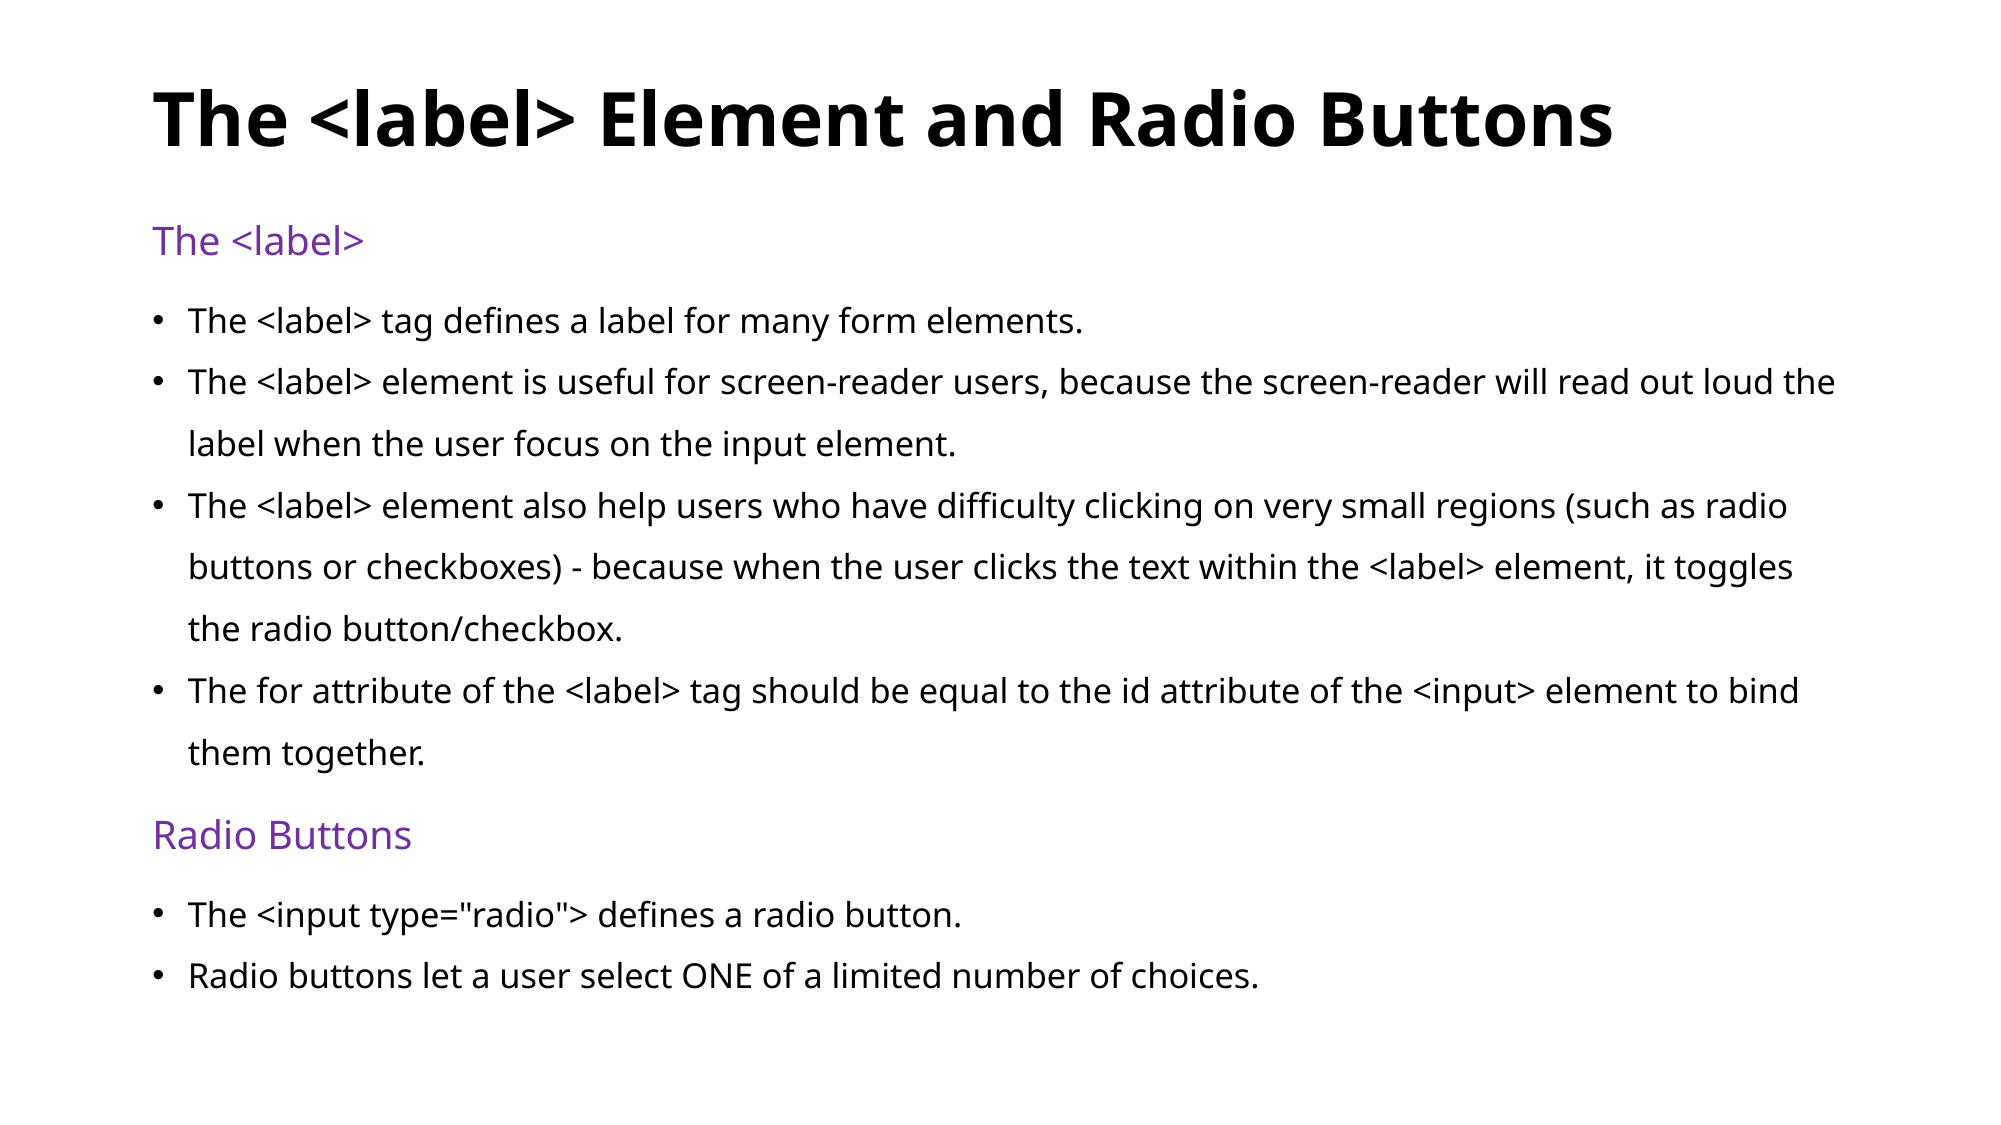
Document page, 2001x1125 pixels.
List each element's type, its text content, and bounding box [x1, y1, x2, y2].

title The <label> Element and Radio Buttons [137, 59, 1863, 185]
list The <label> The <label> tag defines a label for many form elements. The <label> element is useful for screen-reader users, because the screen-reader will read out loud the label when the user focus on the input element. The <label> element also help users who have difficulty clicking on very small regions (such as radio buttons or checkboxes) - because when the user clicks the text within the <label> element, it toggles the radio button/checkbox. The for attribute of the <label> tag should be equal to the id attribute of the <input> element to bind them together. Radio Buttons The <input type="radio"> defines a radio button. Radio buttons let a user select ONE of a limited number of choices. [137, 185, 1863, 1014]
